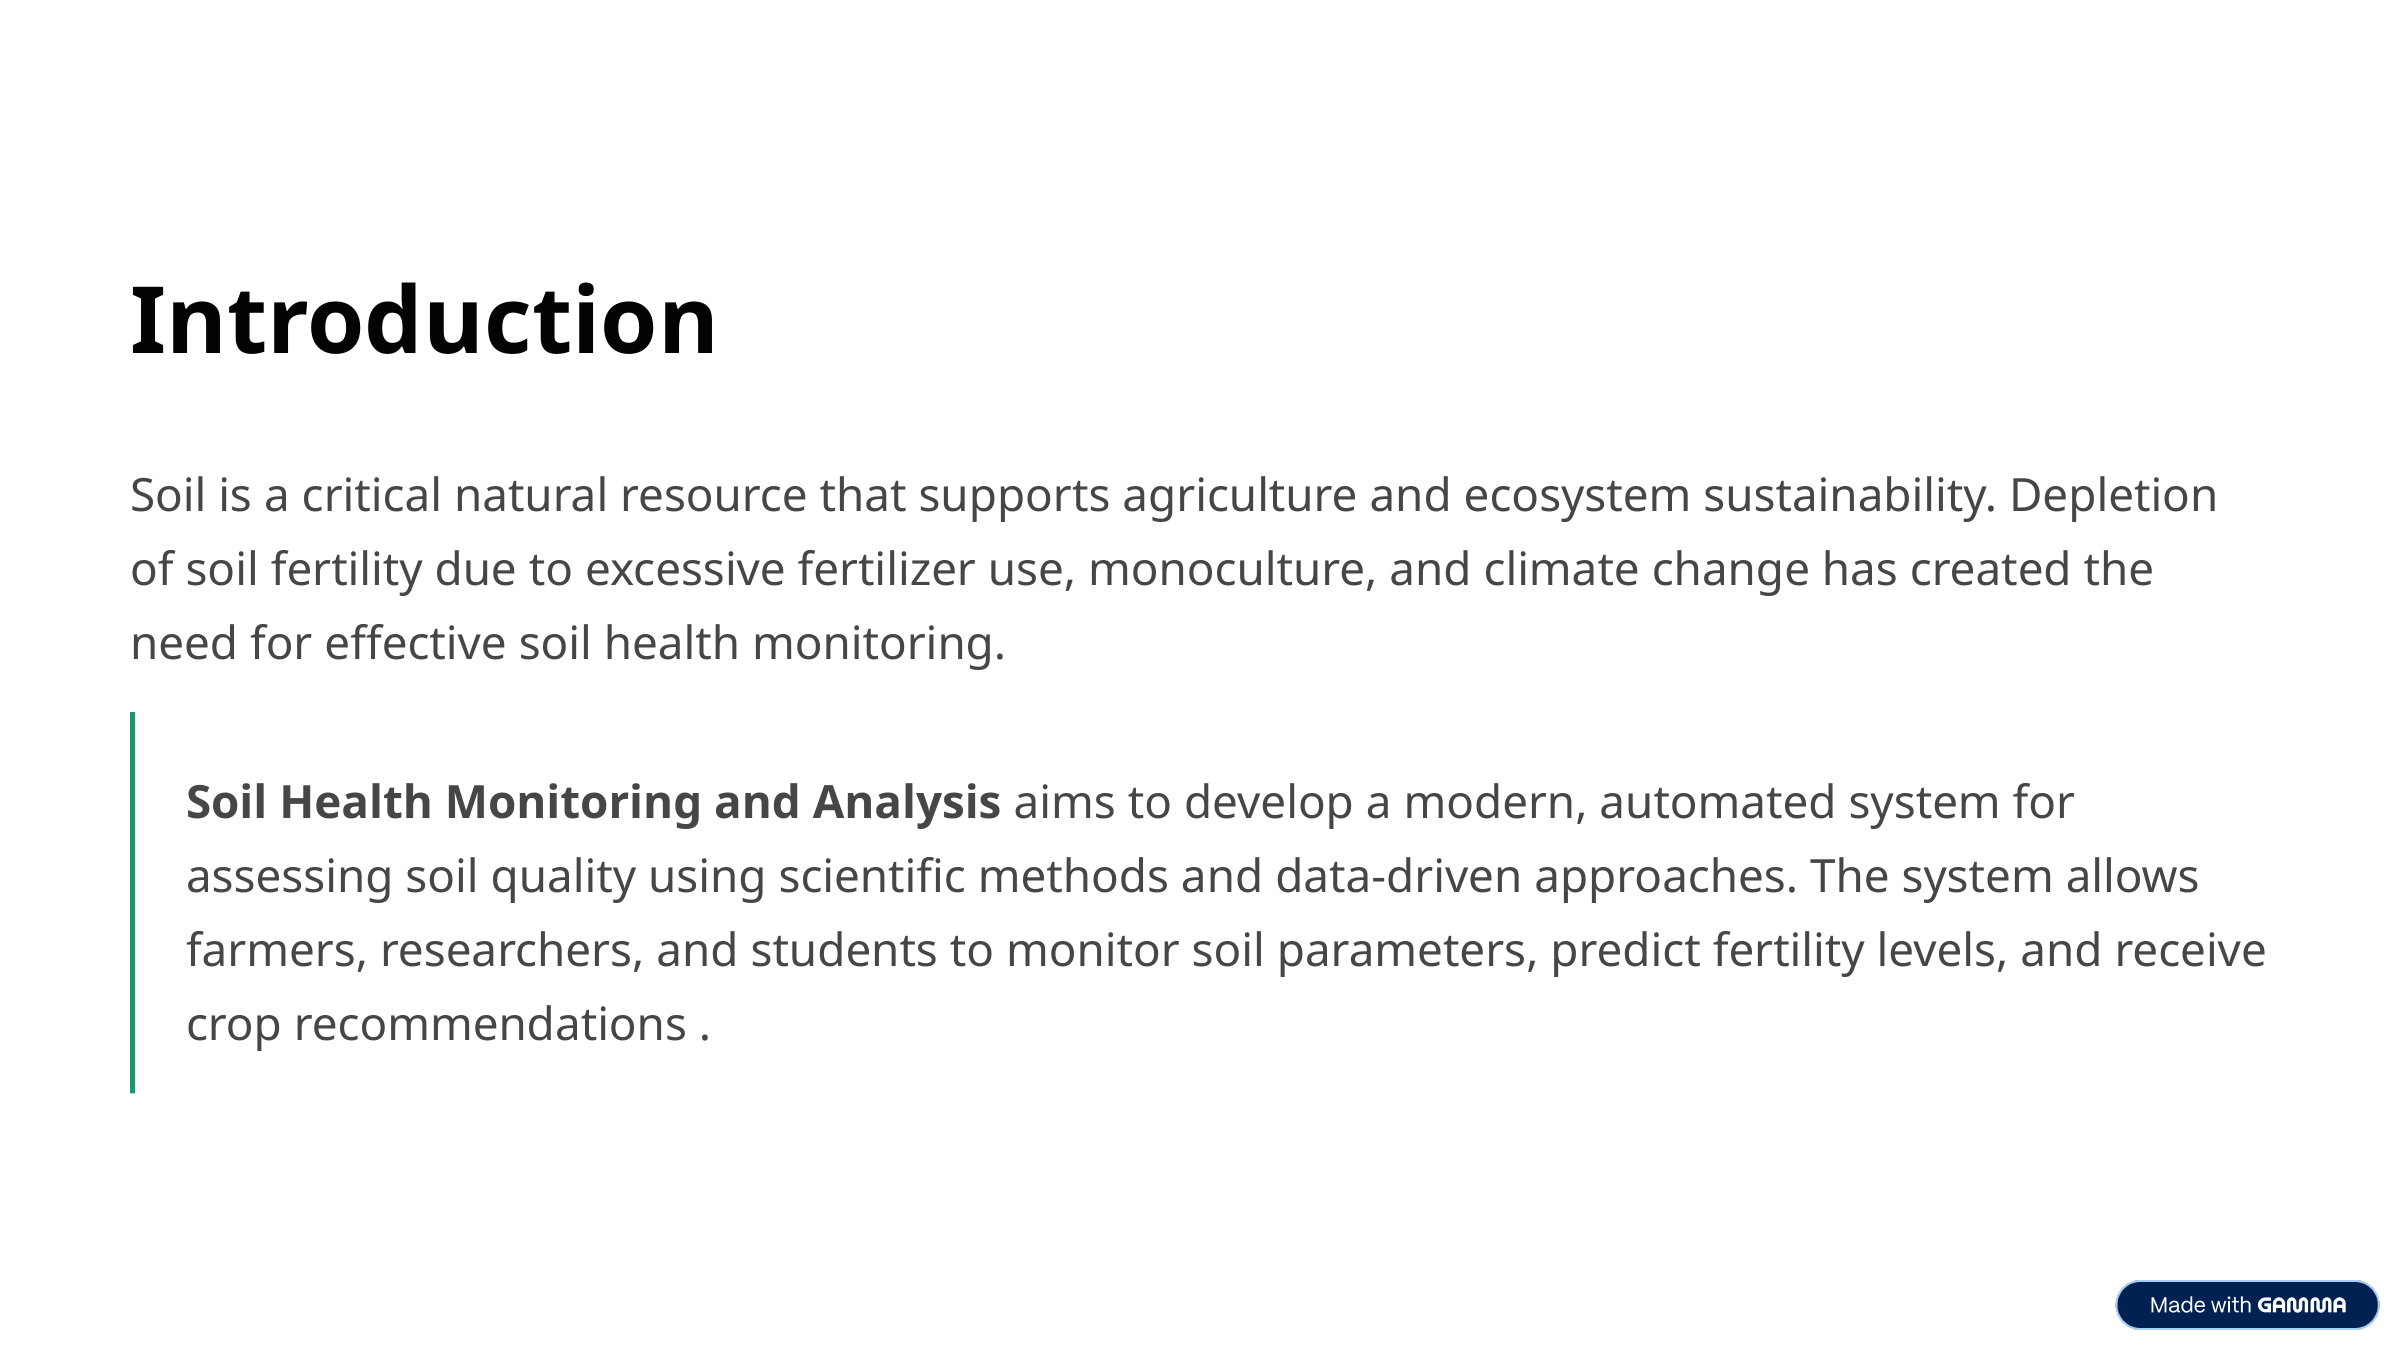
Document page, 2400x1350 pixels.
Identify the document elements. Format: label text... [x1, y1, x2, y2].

text_box Introduction [130, 256, 1061, 373]
text_box Soil Health Monitoring and Analysis aims to develop a modern, automated system for assessing soil quality using scientific methods and data-driven approaches. The system allows farmers, researchers, and students to monitor soil parameters, predict fertility levels, and receive crop recommendations . [186, 754, 2270, 1052]
text_box [130, 712, 136, 1094]
text_box Soil is a critical natural resource that supports agriculture and ecosystem sustainability. Depletion of soil fertility due to excessive fertilizer use, monoculture, and climate change has created the need for effective soil health monitoring. [130, 447, 2270, 671]
picture [2106, 1271, 2389, 1339]
